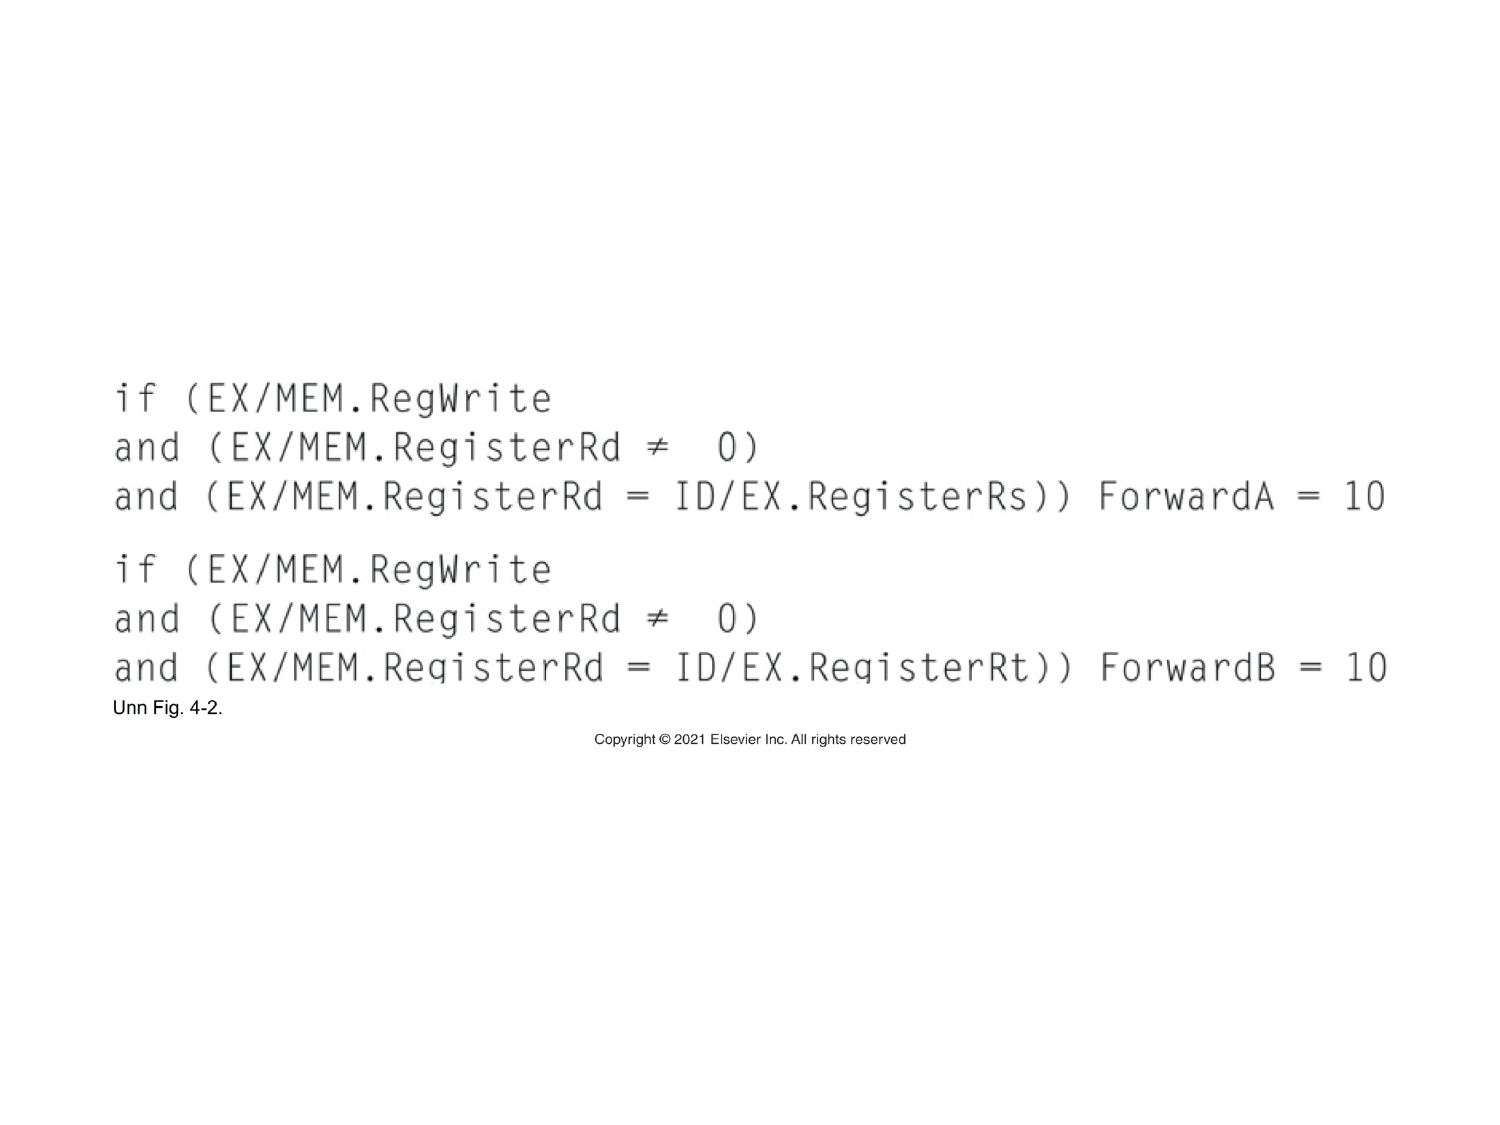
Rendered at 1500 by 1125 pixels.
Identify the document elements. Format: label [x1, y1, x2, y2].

picture [112, 378, 1388, 747]
